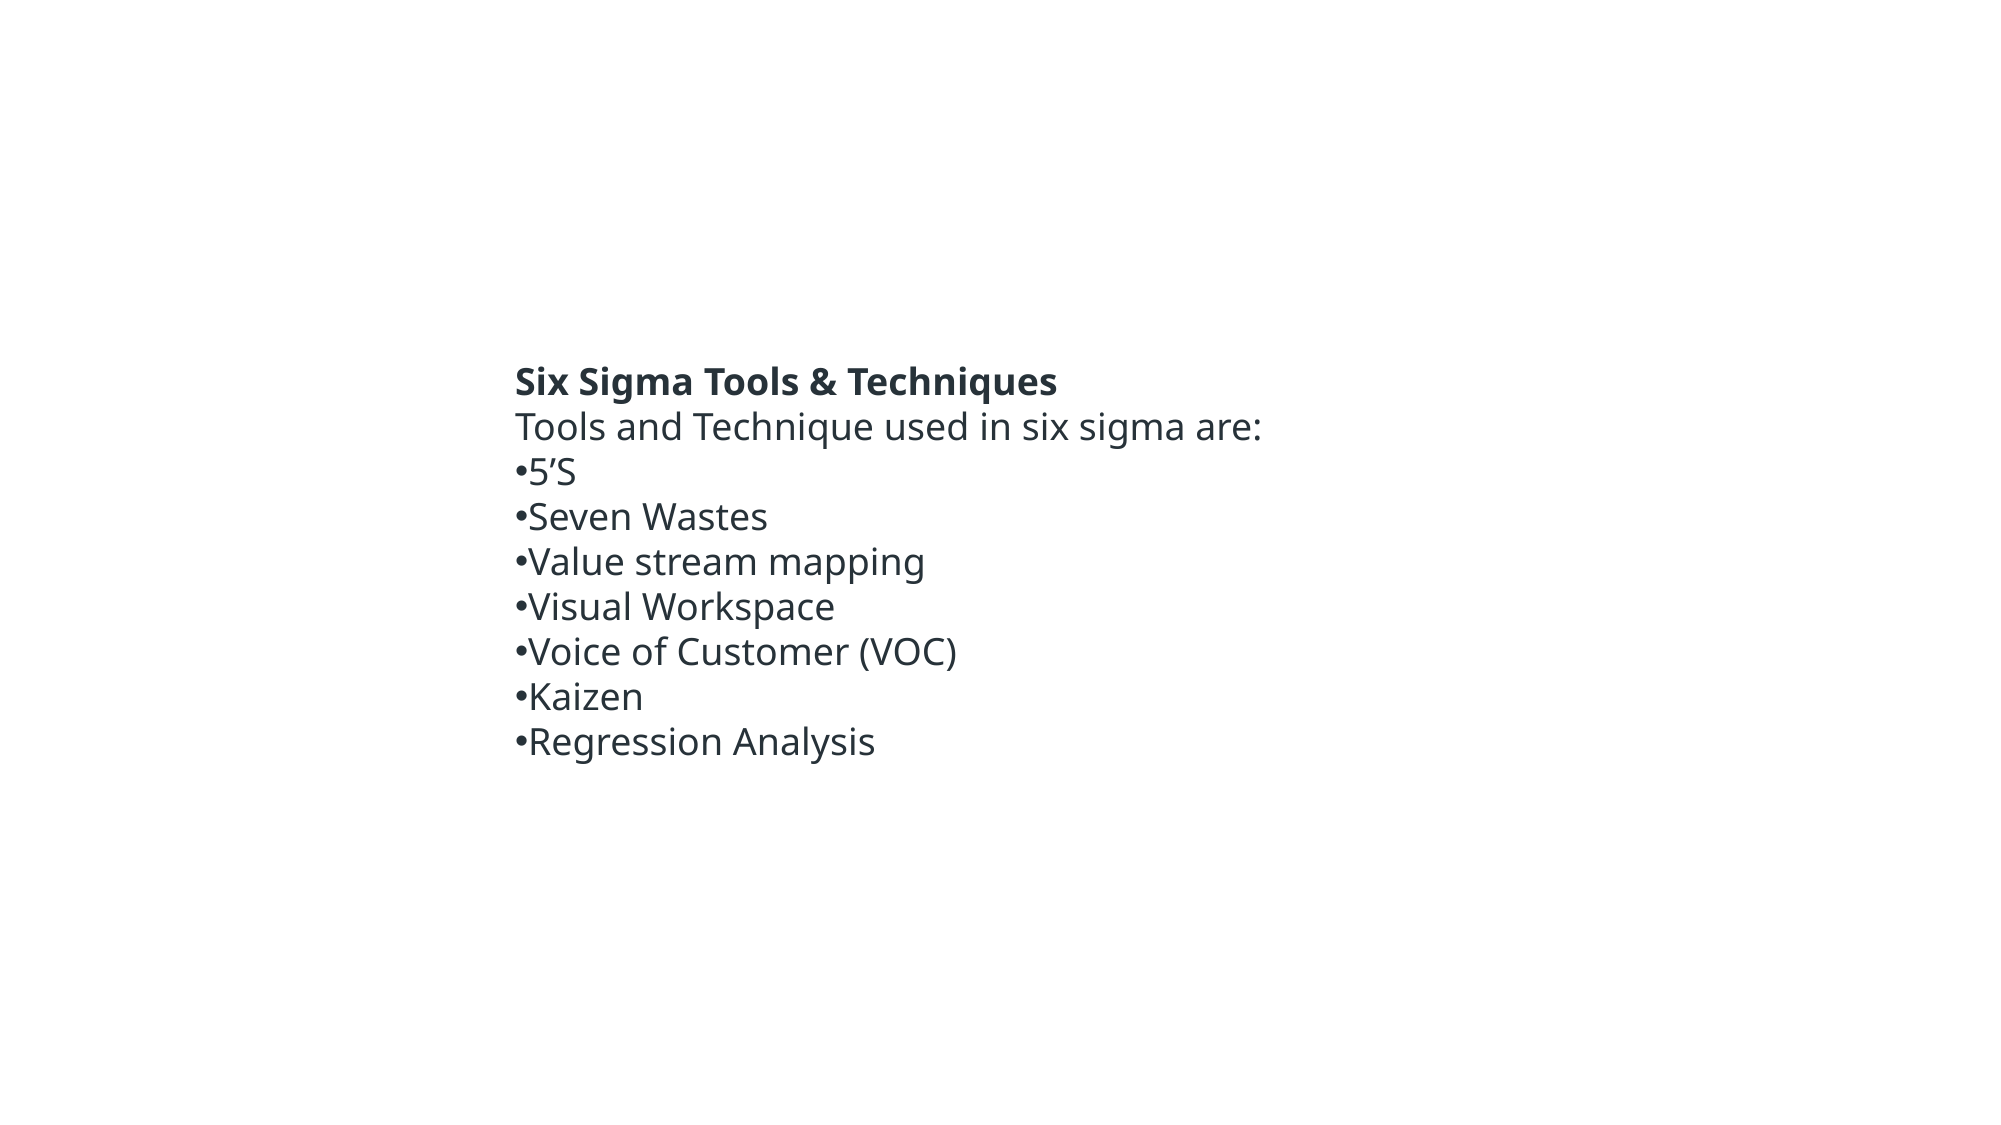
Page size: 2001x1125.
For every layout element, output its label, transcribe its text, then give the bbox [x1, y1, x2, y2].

text_box Six Sigma Tools & Techniques Tools and Technique used in six sigma are: 5’S Seven Wastes Value stream mapping Visual Workspace Voice of Customer (VOC) Kaizen Regression Analysis [500, 350, 1501, 771]
